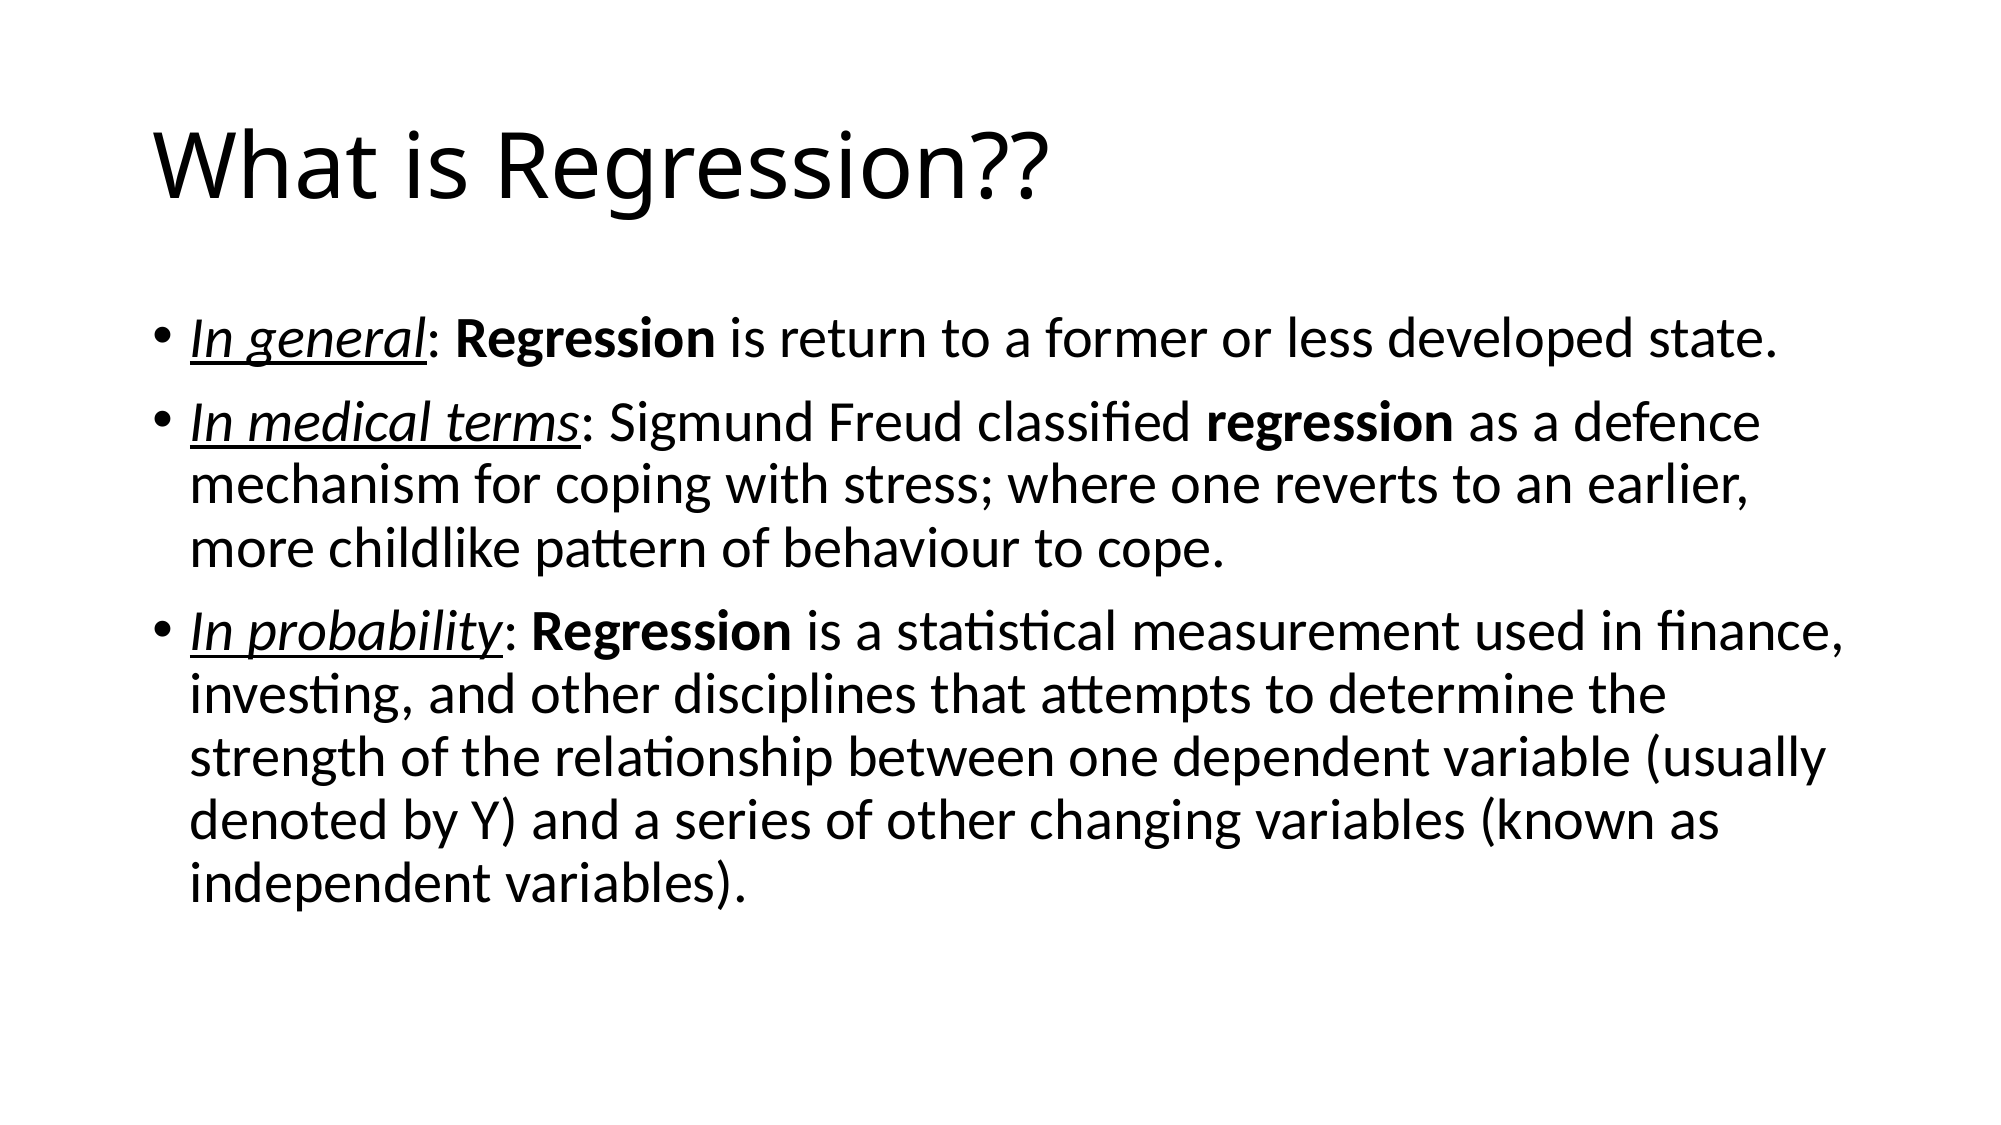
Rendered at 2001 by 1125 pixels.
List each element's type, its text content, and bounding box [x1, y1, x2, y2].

list In general: Regression is return to a former or less developed state. In medical terms: Sigmund Freud classified regression as a defence mechanism for coping with stress; where one reverts to an earlier, more childlike pattern of behaviour to cope. In probability: Regression is a statistical measurement used in finance, investing, and other disciplines that attempts to determine the strength of the relationship between one dependent variable (usually denoted by Y) and a series of other changing variables (known as independent variables). [137, 299, 1863, 1014]
title What is Regression?? [137, 59, 1863, 278]
